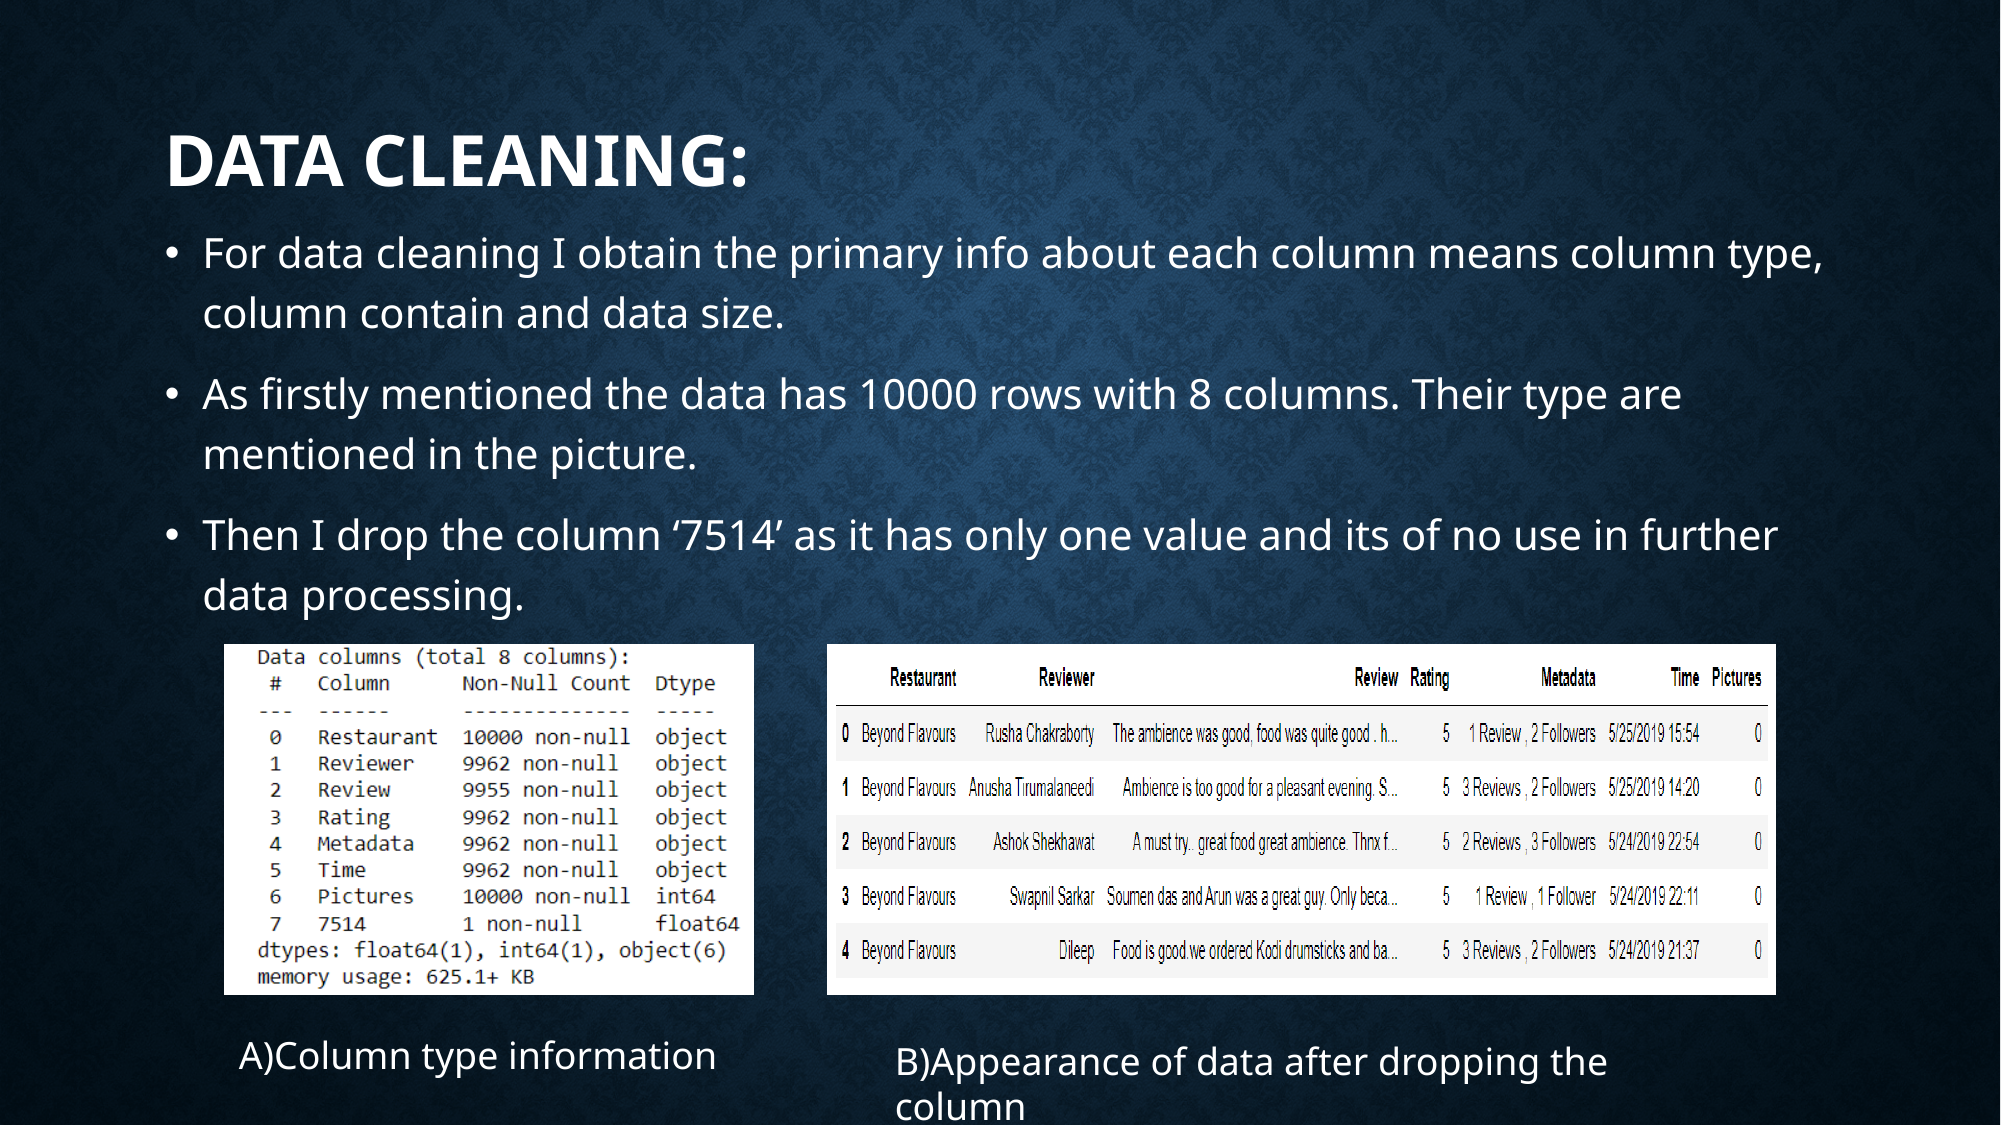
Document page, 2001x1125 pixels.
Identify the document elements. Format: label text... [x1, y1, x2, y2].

title DATA CLEANING: [149, 99, 1849, 209]
list For data cleaning I obtain the primary info about each column means column type, column contain and data size. As firstly mentioned the data has 10000 rows with 8 columns. Their type are mentioned in the picture. Then I drop the column ‘7514’ as it has only one value and its of no use in further data processing. [149, 209, 1849, 1090]
text_box B)Appearance of data after dropping the column [880, 1030, 1756, 1125]
picture [827, 644, 1777, 996]
picture [223, 644, 754, 996]
text_box A)Column type information [224, 1024, 769, 1085]
